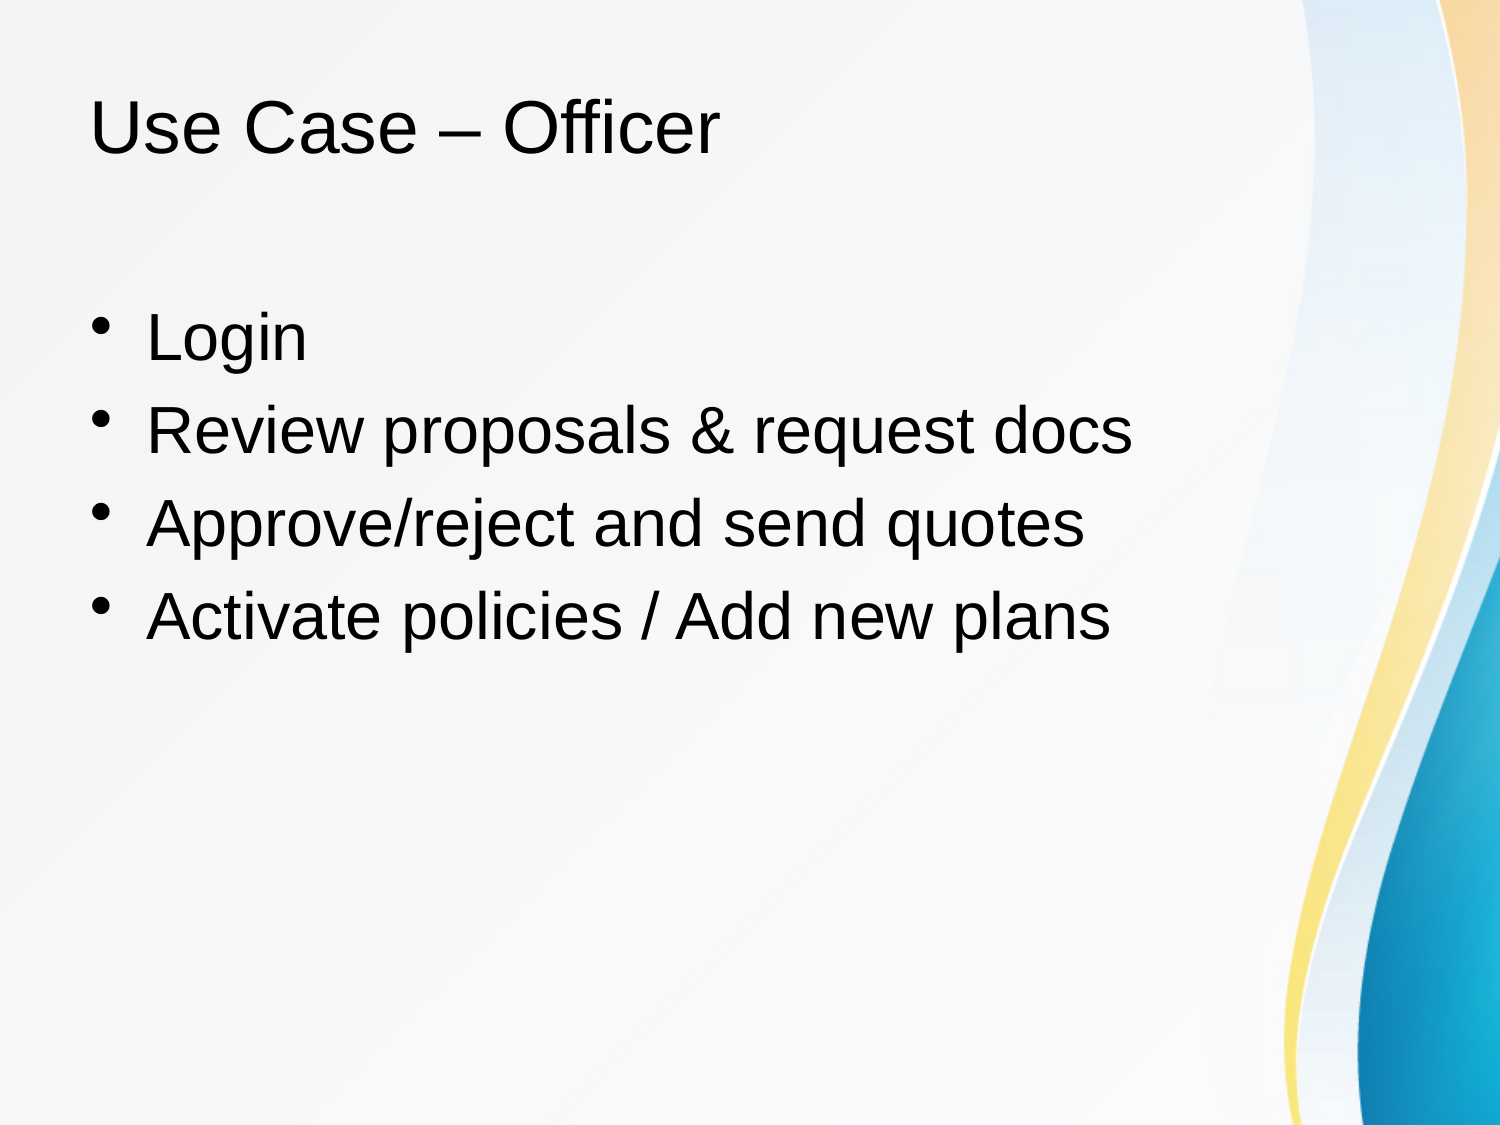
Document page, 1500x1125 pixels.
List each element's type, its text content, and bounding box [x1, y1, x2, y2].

title Use Case – Officer [74, 30, 1426, 127]
list Login Review proposals & request docs Approve/reject and send quotes Activate policies / Add new plans [74, 192, 1426, 1006]
picture [0, 0, 1500, 1125]
